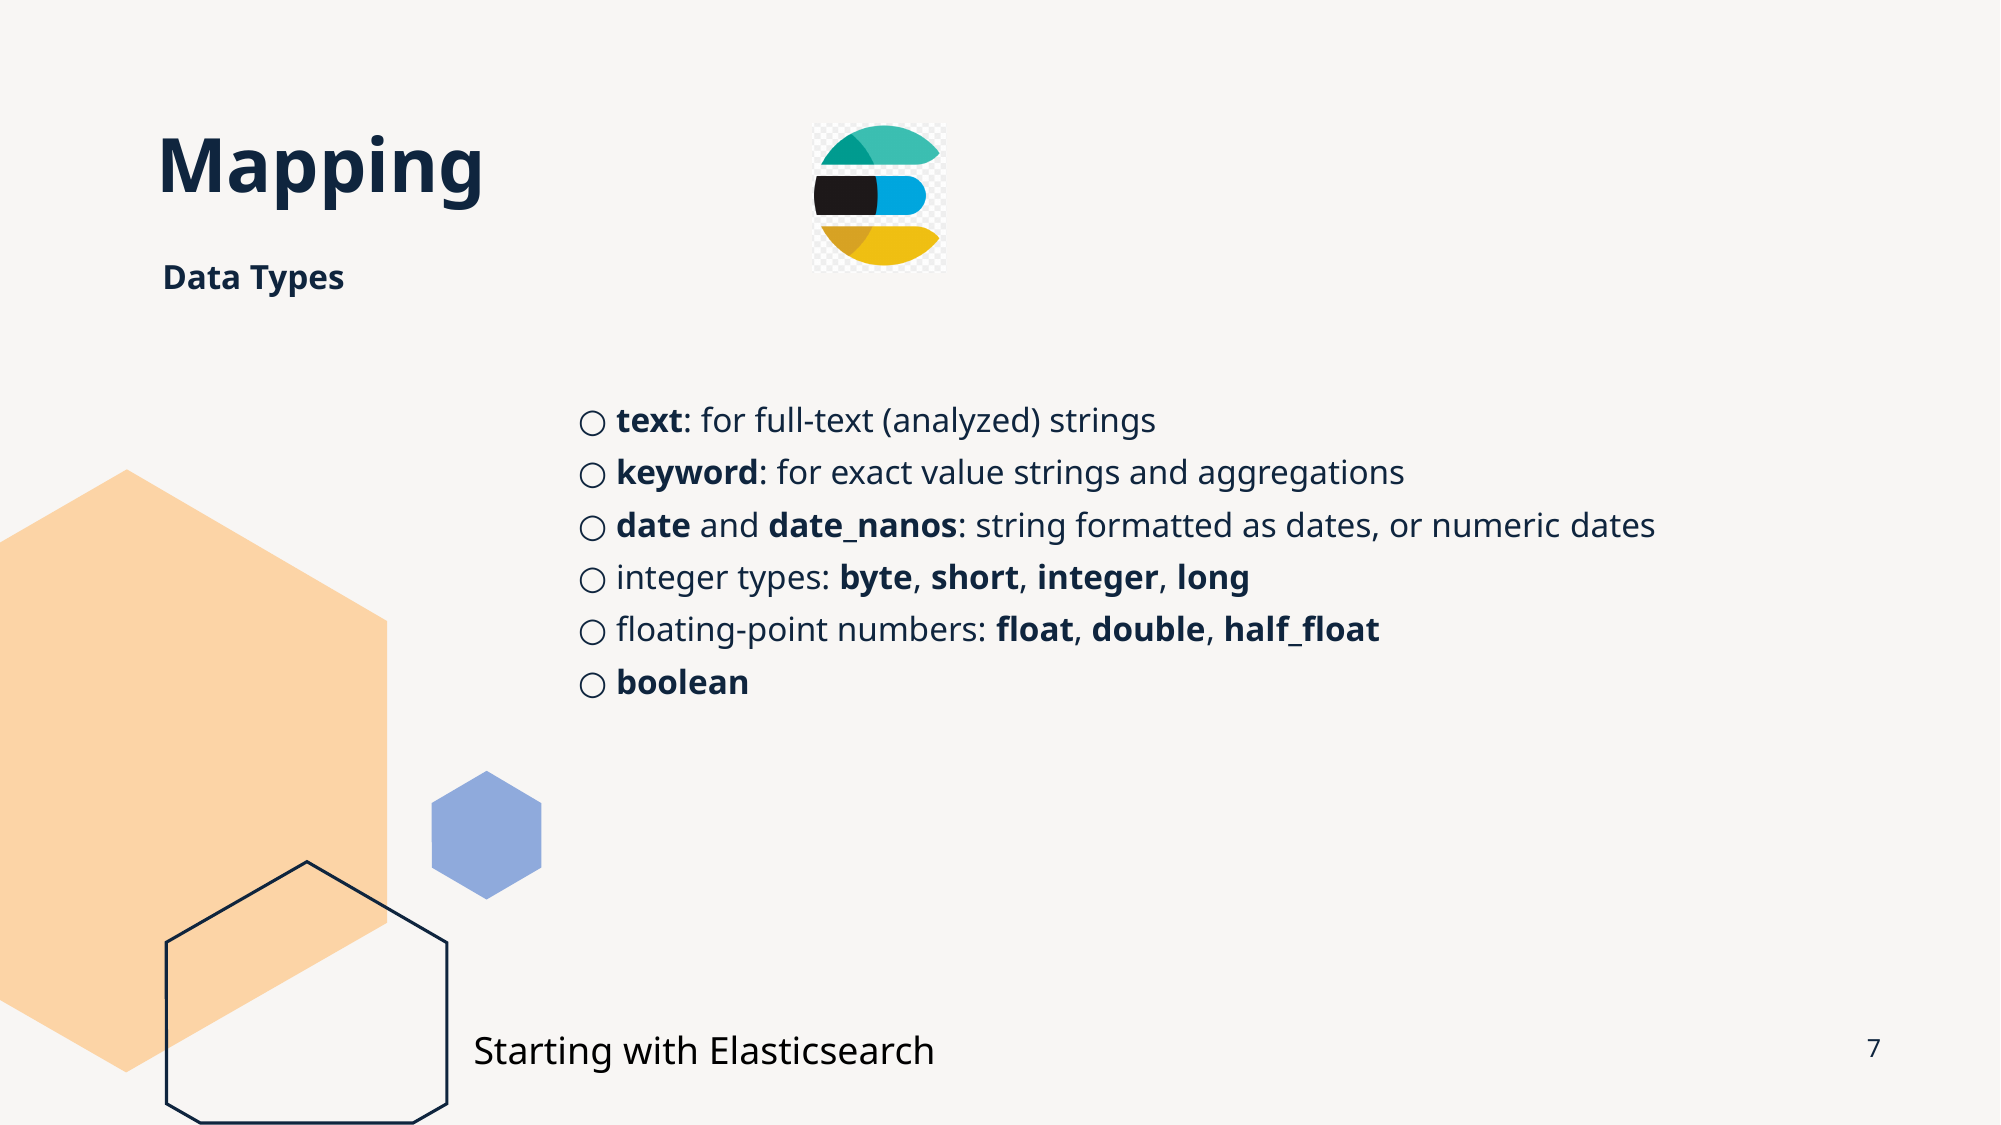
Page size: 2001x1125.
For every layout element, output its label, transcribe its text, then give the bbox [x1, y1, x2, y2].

text_box Starting with Elasticsearch [458, 1019, 1134, 1080]
title Mapping [141, 120, 797, 295]
picture [812, 123, 947, 273]
text_box ○ text: for full-text (analyzed) strings ○ keyword: for exact value strings and aggregations ○ date and date_nanos: string formatted as dates, or numeric dates ○ integer types: byte, short, integer, long ○ floating-point numbers: float, double, half_float ○ boolean [563, 391, 1720, 737]
slide_number 7 [1836, 1020, 1912, 1080]
text_box Data Types [147, 249, 771, 345]
